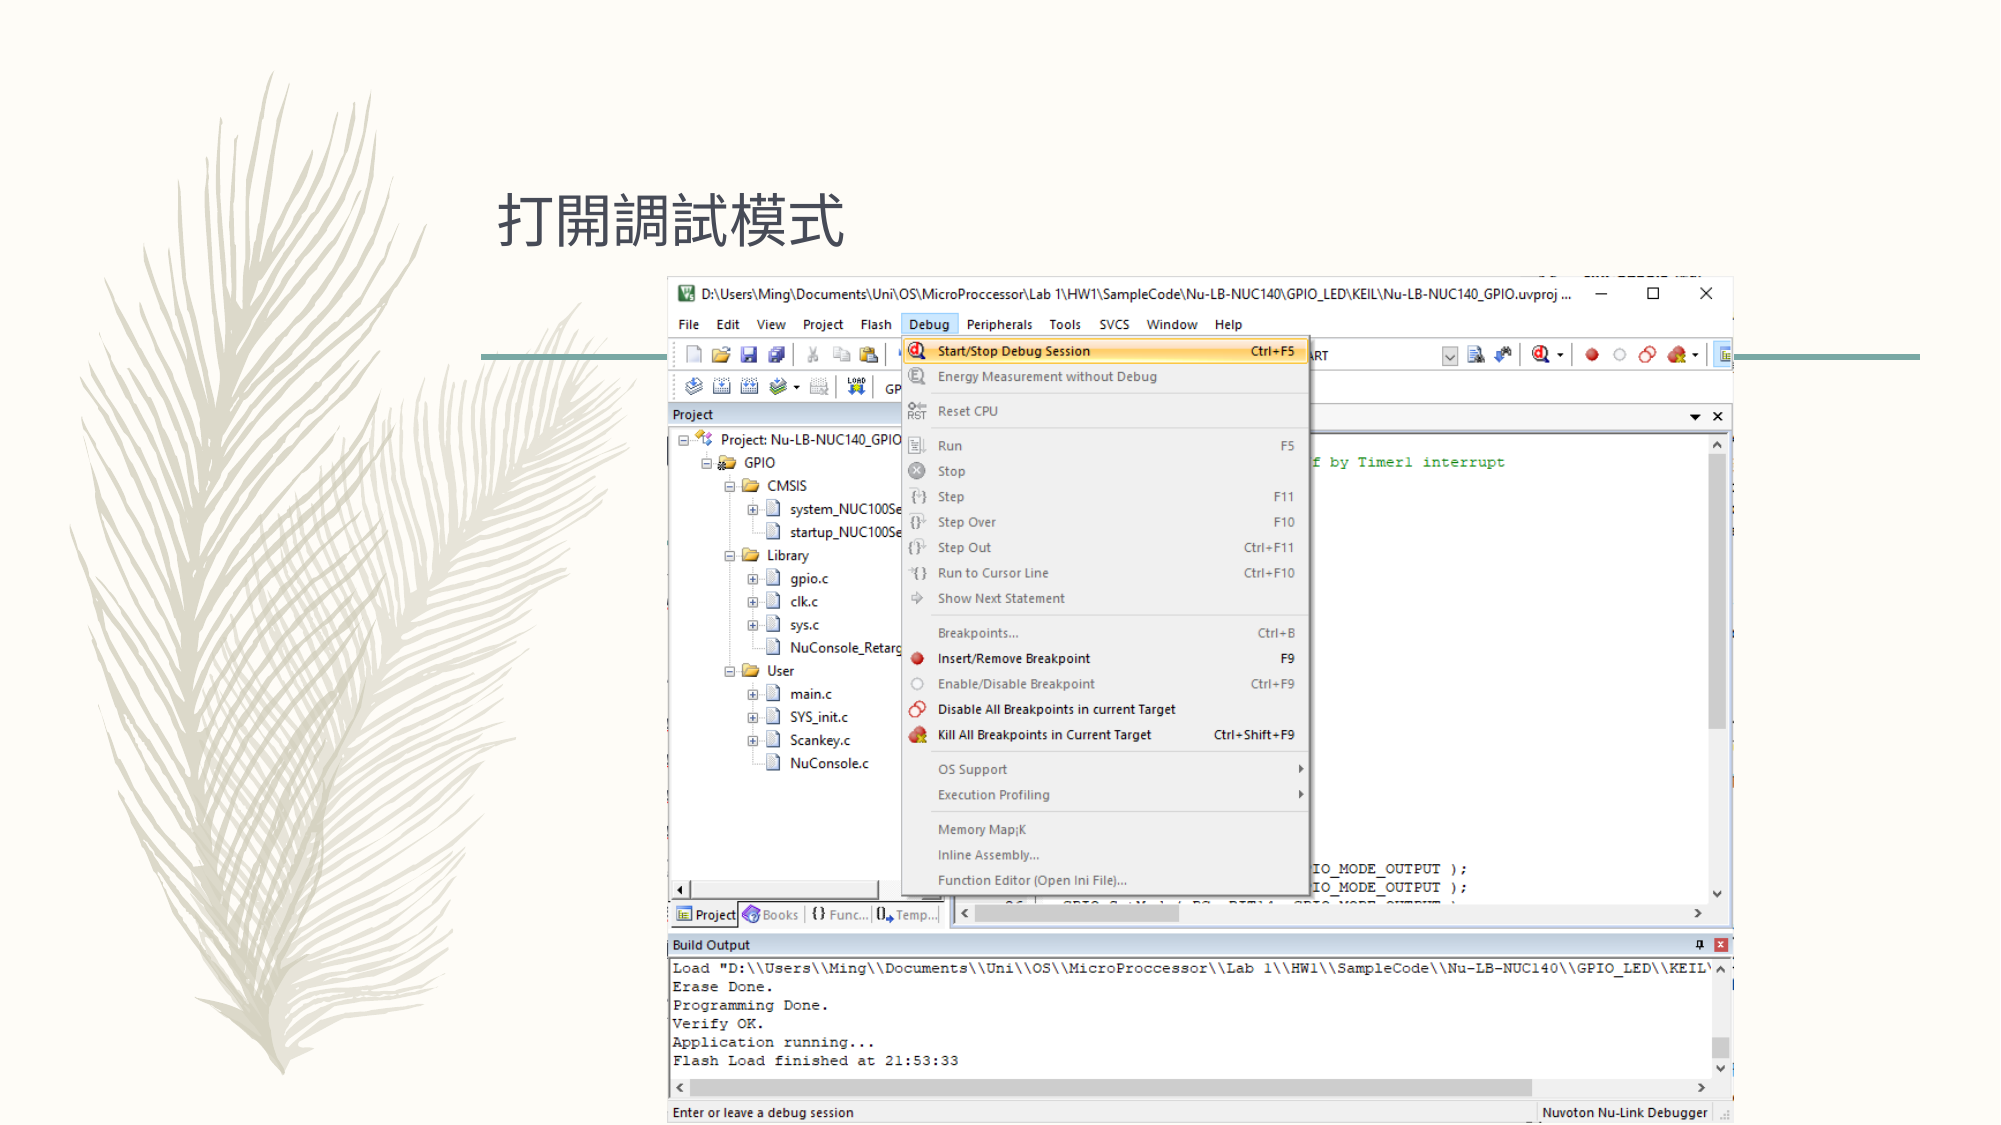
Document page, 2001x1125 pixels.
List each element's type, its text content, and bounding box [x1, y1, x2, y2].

picture [666, 276, 1735, 1123]
title 打開調試模式 [481, 93, 1920, 350]
